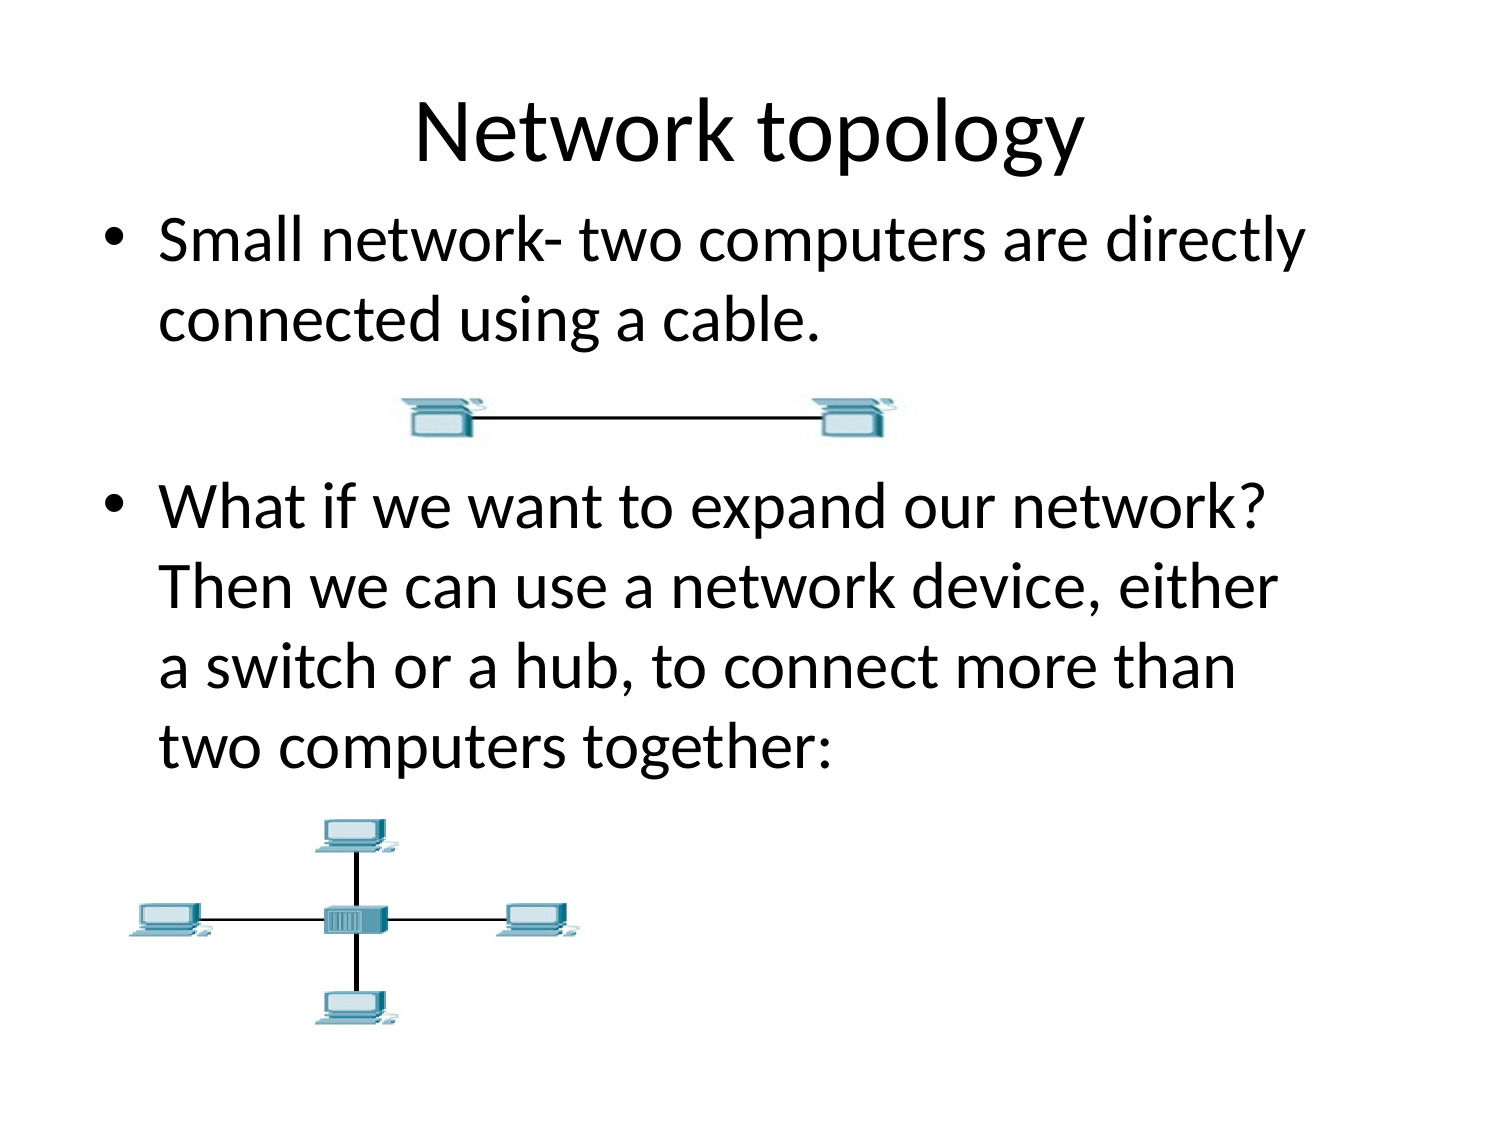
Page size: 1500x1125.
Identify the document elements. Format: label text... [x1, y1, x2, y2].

picture [362, 374, 939, 463]
list Small network- two computers are directly connected using a cable. What if we want to expand our network? Then we can use a network device, either a switch or a hub, to connect more than two computers together: [87, 187, 1338, 1063]
title Network topology [75, 62, 1425, 188]
picture [74, 799, 626, 1040]
